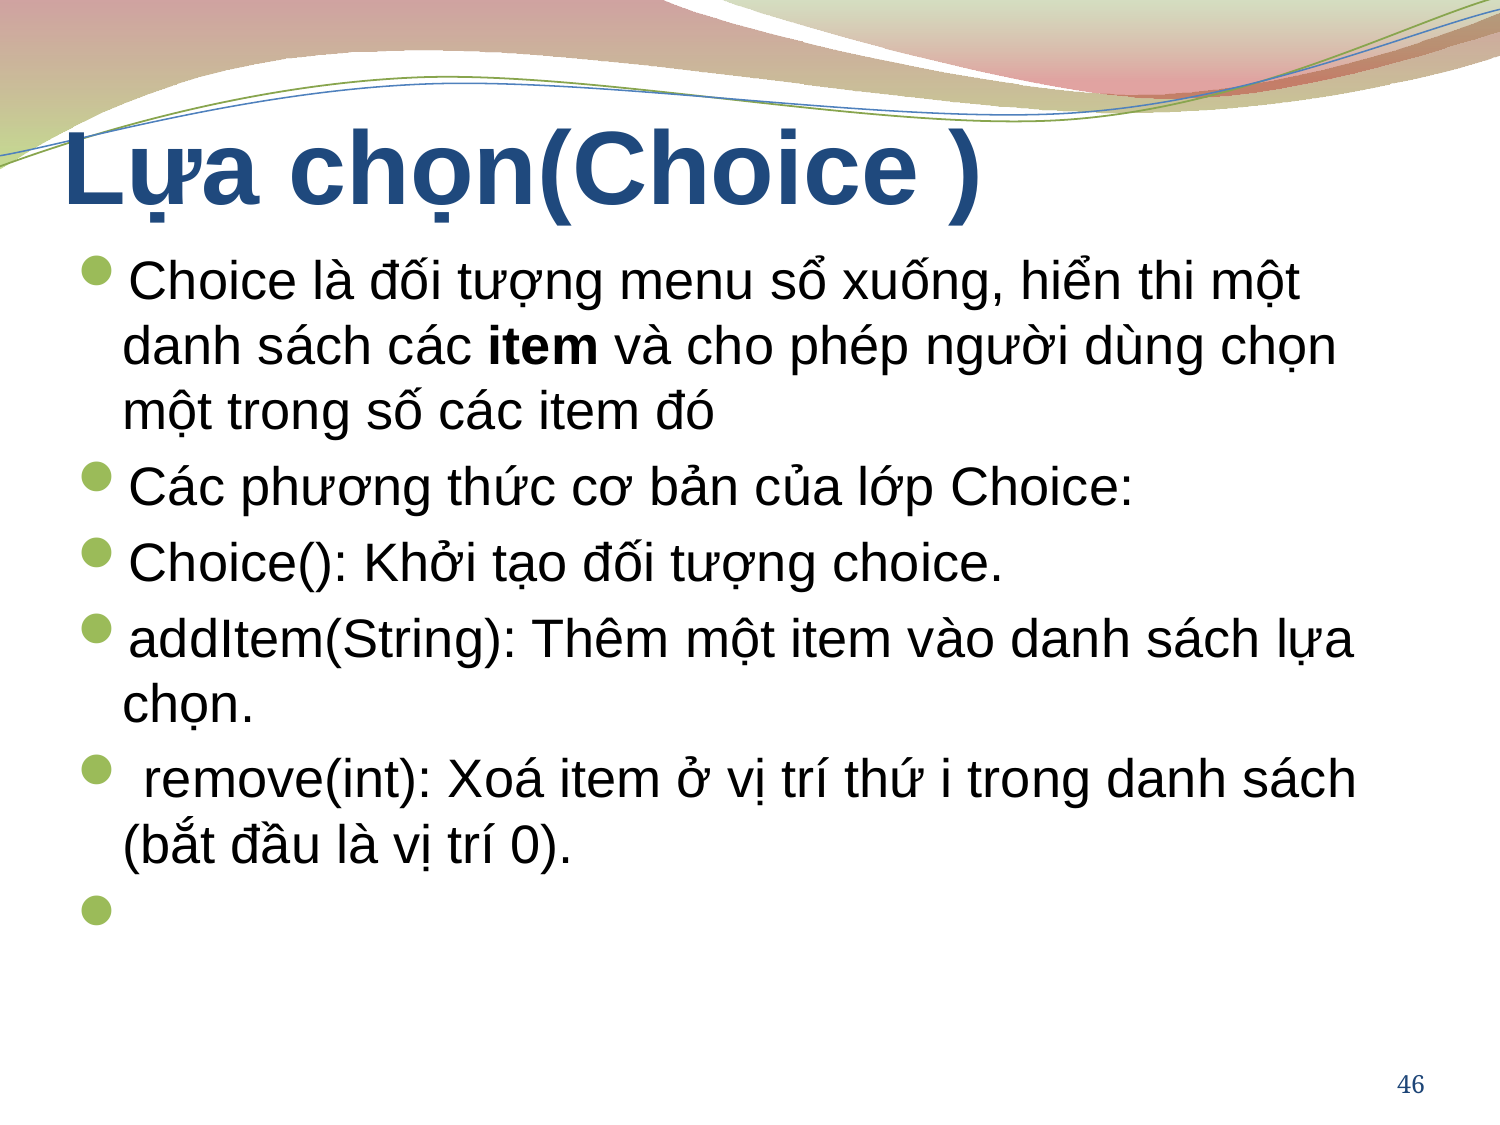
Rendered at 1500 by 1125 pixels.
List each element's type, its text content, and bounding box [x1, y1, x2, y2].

list Choice là đối tượng menu sổ xuống, hiển thi một danh sách các item và cho phép người dùng chọn một trong số các item đó Các phương thức cơ bản của lớp Choice: Choice(): Khởi tạo đối tượng choice. addItem(String): Thêm một item vào danh sách lựa chọn. remove(int): Xoá item ở vị trí thứ i trong danh sách (bắt đầu là vị trí 0). [62, 237, 1413, 958]
title Lựa chọn(Choice ) [62, 37, 1413, 225]
slide_number 46 [1299, 1042, 1425, 1103]
